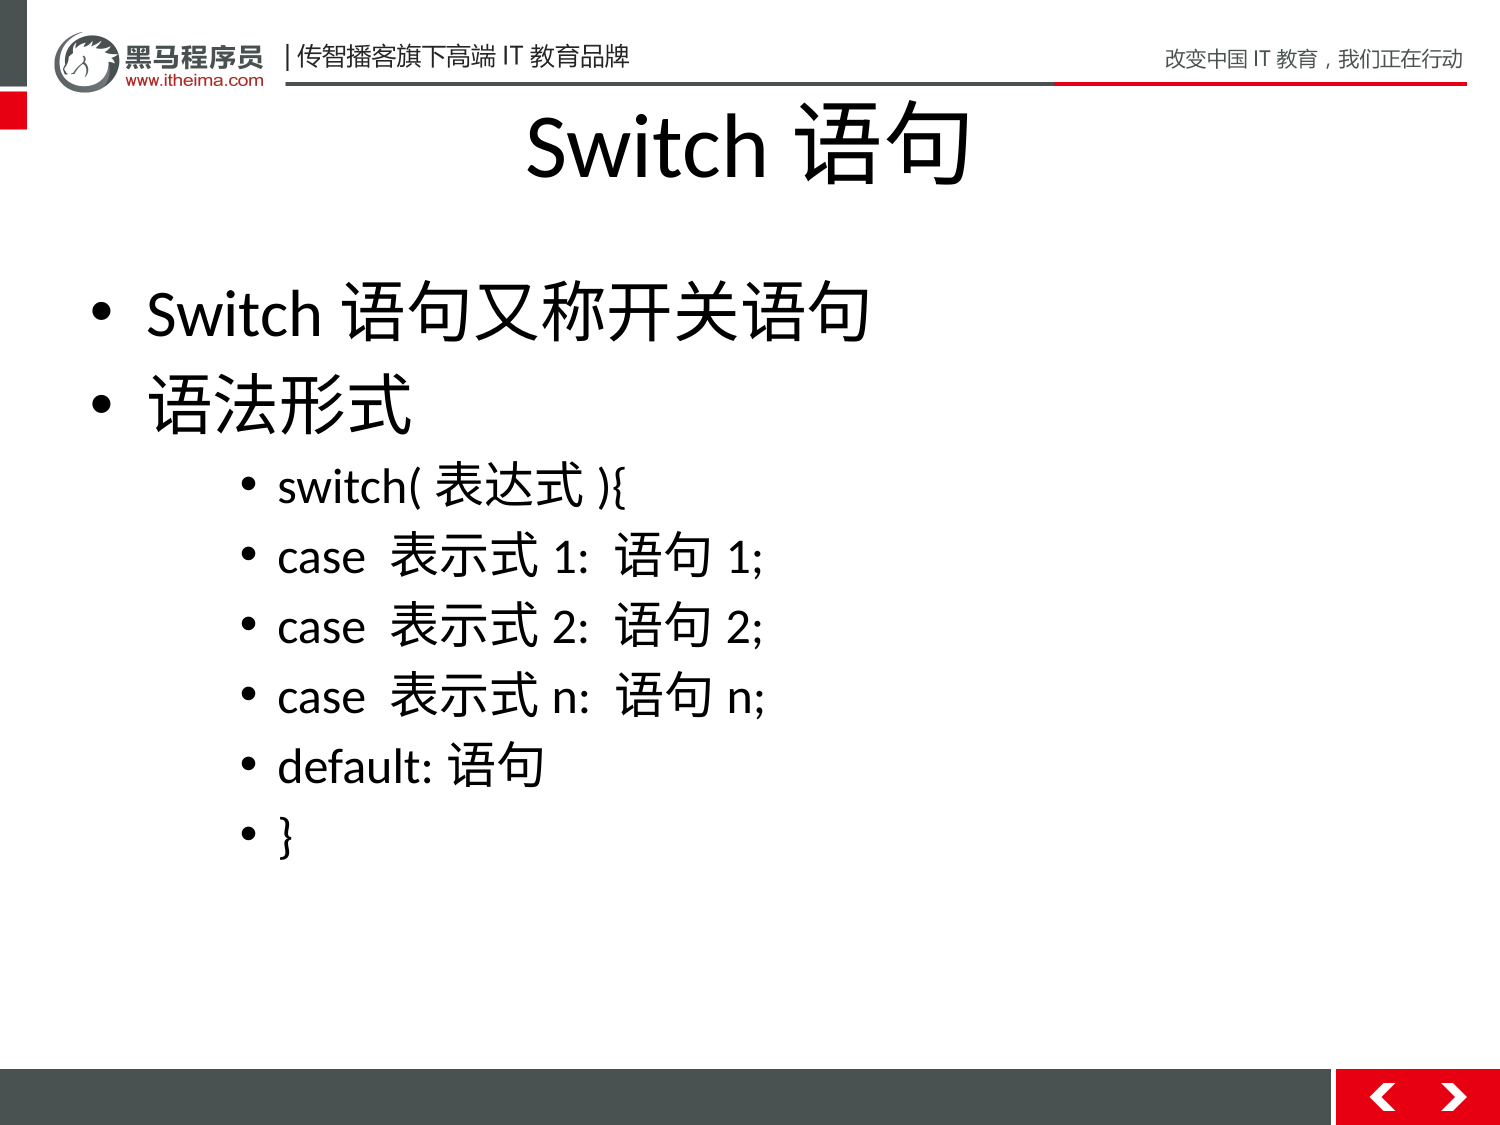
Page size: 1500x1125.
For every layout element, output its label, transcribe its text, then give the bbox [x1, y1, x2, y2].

title Switch语句 [75, 78, 1425, 262]
list Switch语句又称开关语句 语法形式 switch(表达式){ case 表示式1: 语句1; case 表示式2: 语句2; case 表示式n: 语句n; default:语句 } [75, 262, 1425, 1005]
picture [0, 0, 1500, 1125]
